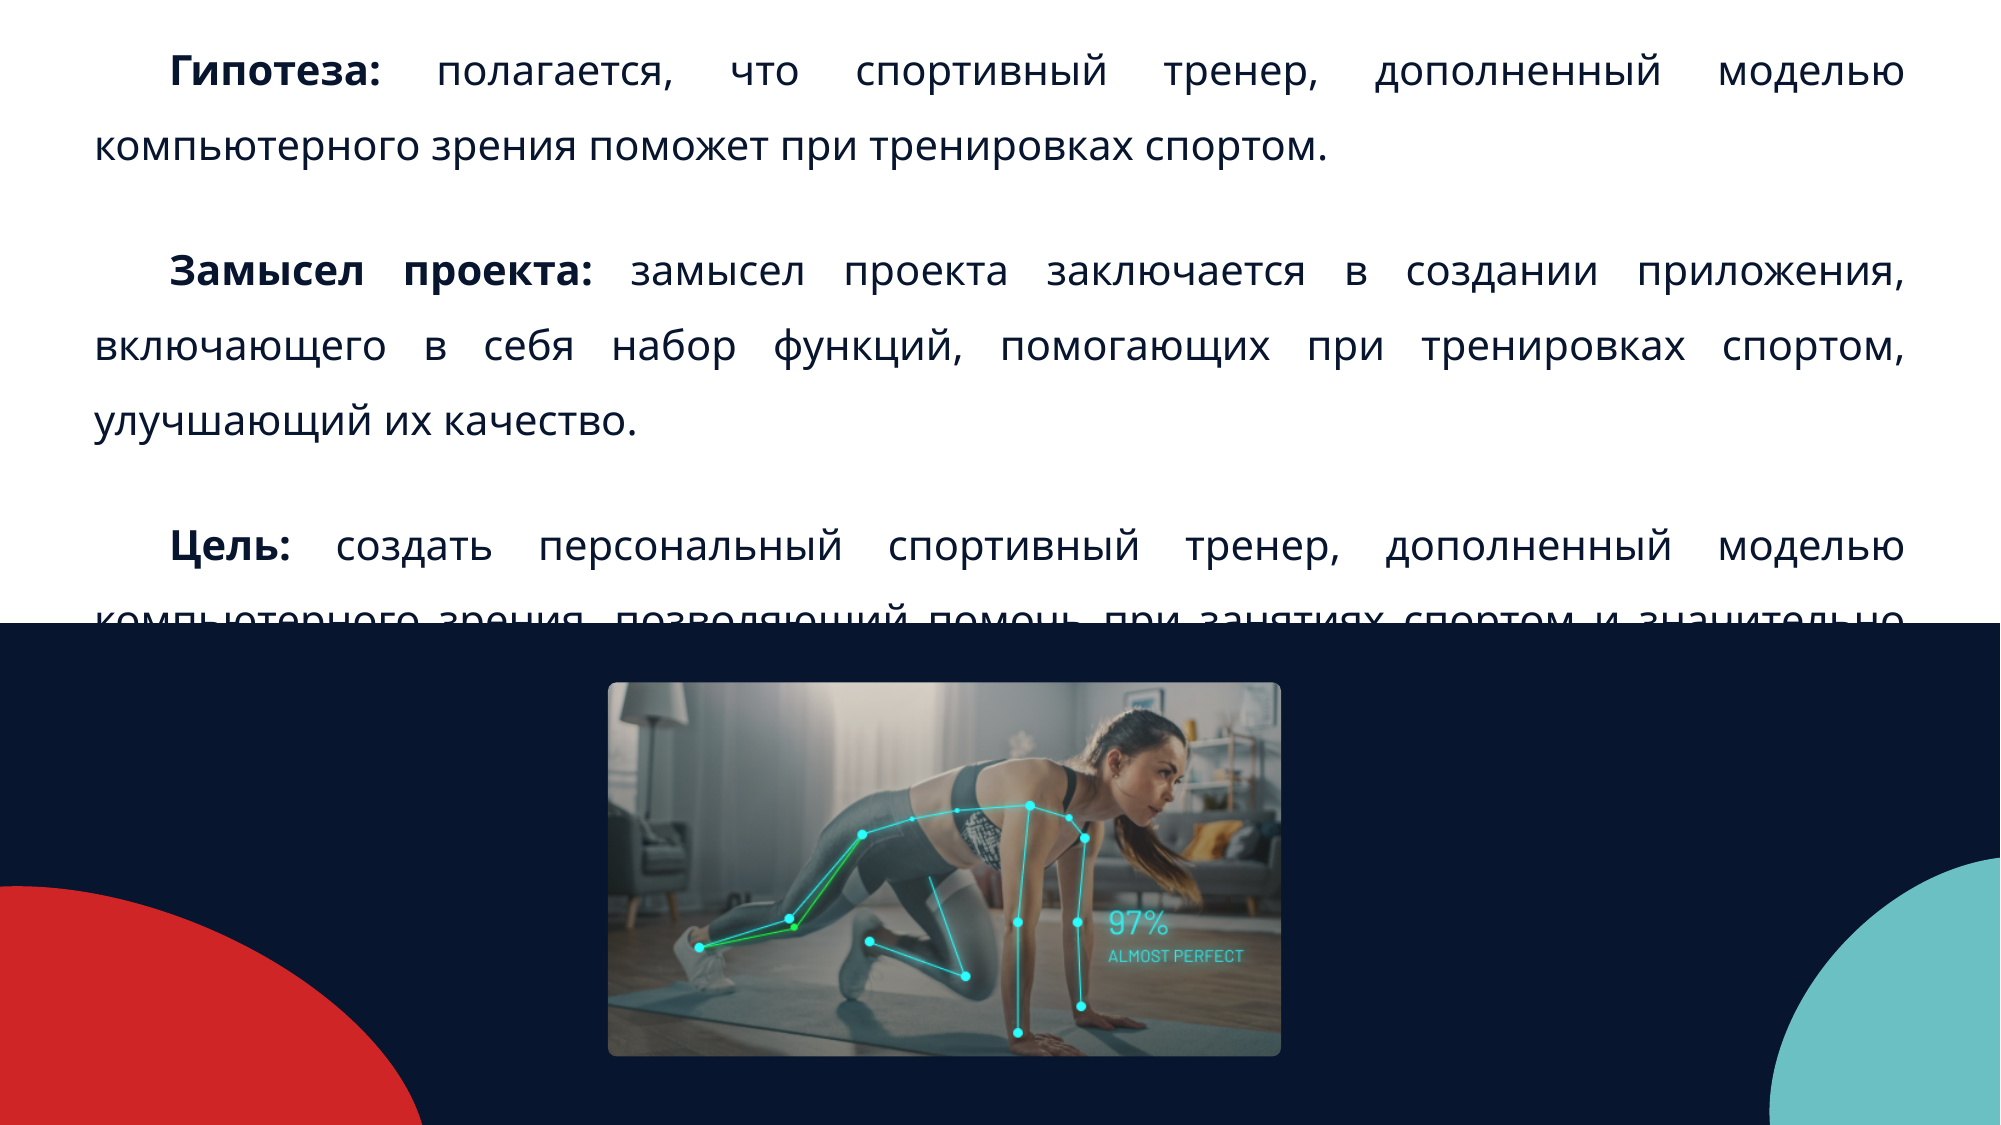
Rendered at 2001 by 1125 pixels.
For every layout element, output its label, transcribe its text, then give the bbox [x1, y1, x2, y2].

text_box Гипотеза: полагается, что спортивный тренер, дополненный моделью компьютерного зрения поможет при тренировках спортом. Замысел проекта: замысел проекта заключается в создании приложения, включающего в себя набор функций, помогающих при тренировках спортом, улучшающий их качество. Цель: создать персональный спортивный тренер, дополненный моделью компьютерного зрения, позволяющий помочь при занятиях спортом и значительно улучшить качество тренировок. [79, 11, 1921, 622]
text_box [0, 622, 2000, 1125]
text_box [0, 885, 424, 1125]
picture [607, 682, 1282, 1057]
text_box [1768, 856, 2000, 1125]
